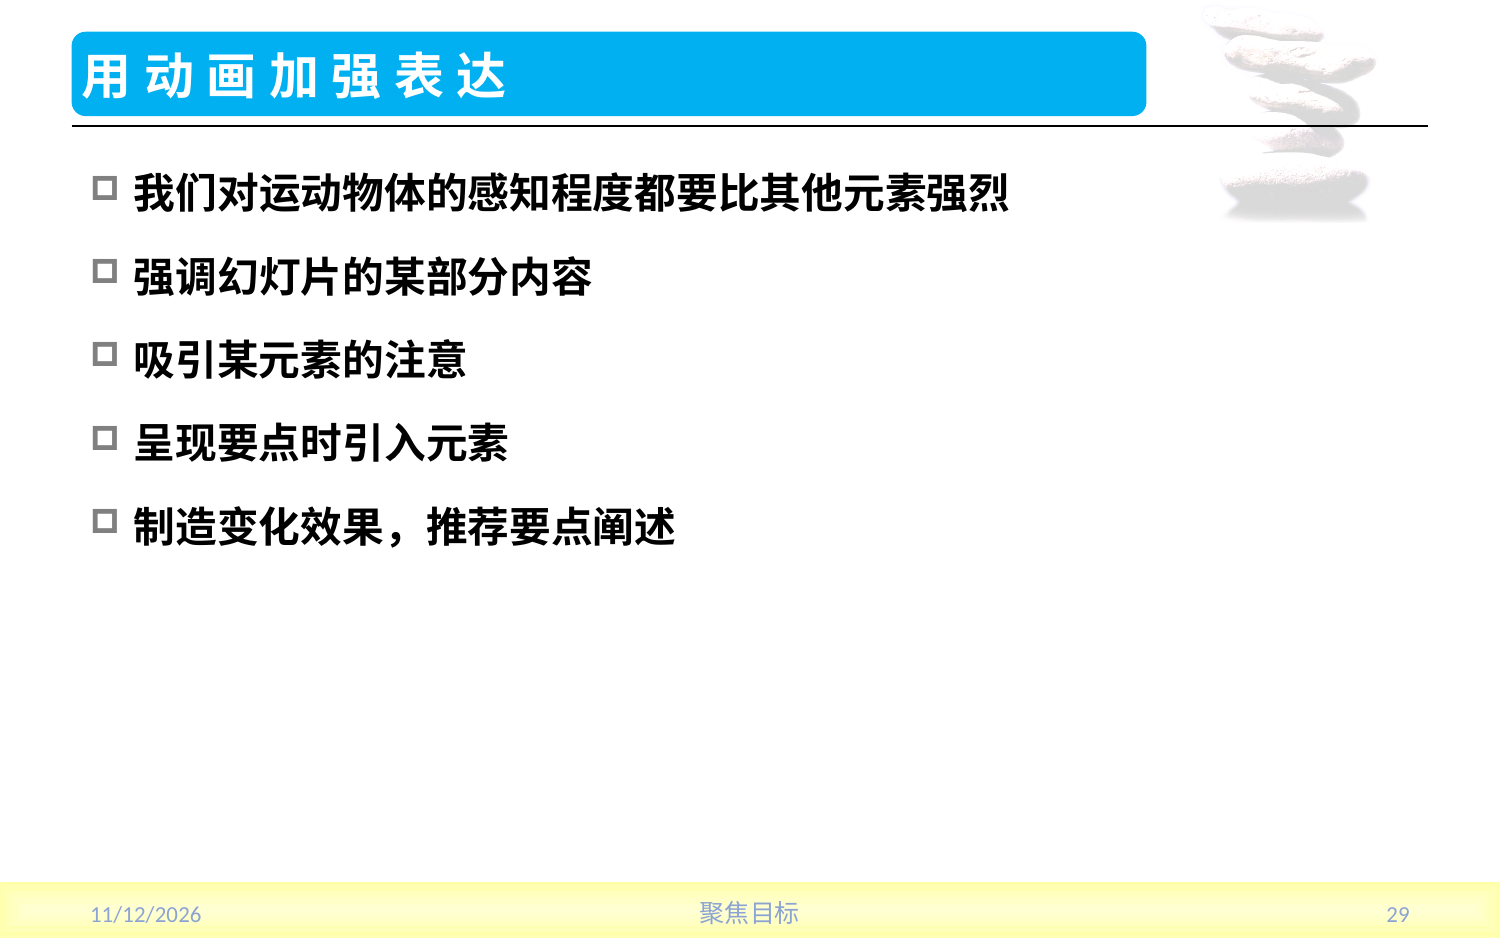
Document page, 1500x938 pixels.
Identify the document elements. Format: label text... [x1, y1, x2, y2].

slide_number 29 [1074, 887, 1425, 938]
list 我们对运动物体的感知程度都要比其他元素强烈 强调幻灯片的某部分内容 吸引某元素的注意 呈现要点时引入元素 制造变化效果，推荐要点阐述 [75, 134, 1425, 871]
title 用动画加强表达 [66, 33, 1111, 116]
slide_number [75, 887, 425, 938]
footer 聚焦目标 [512, 887, 988, 938]
